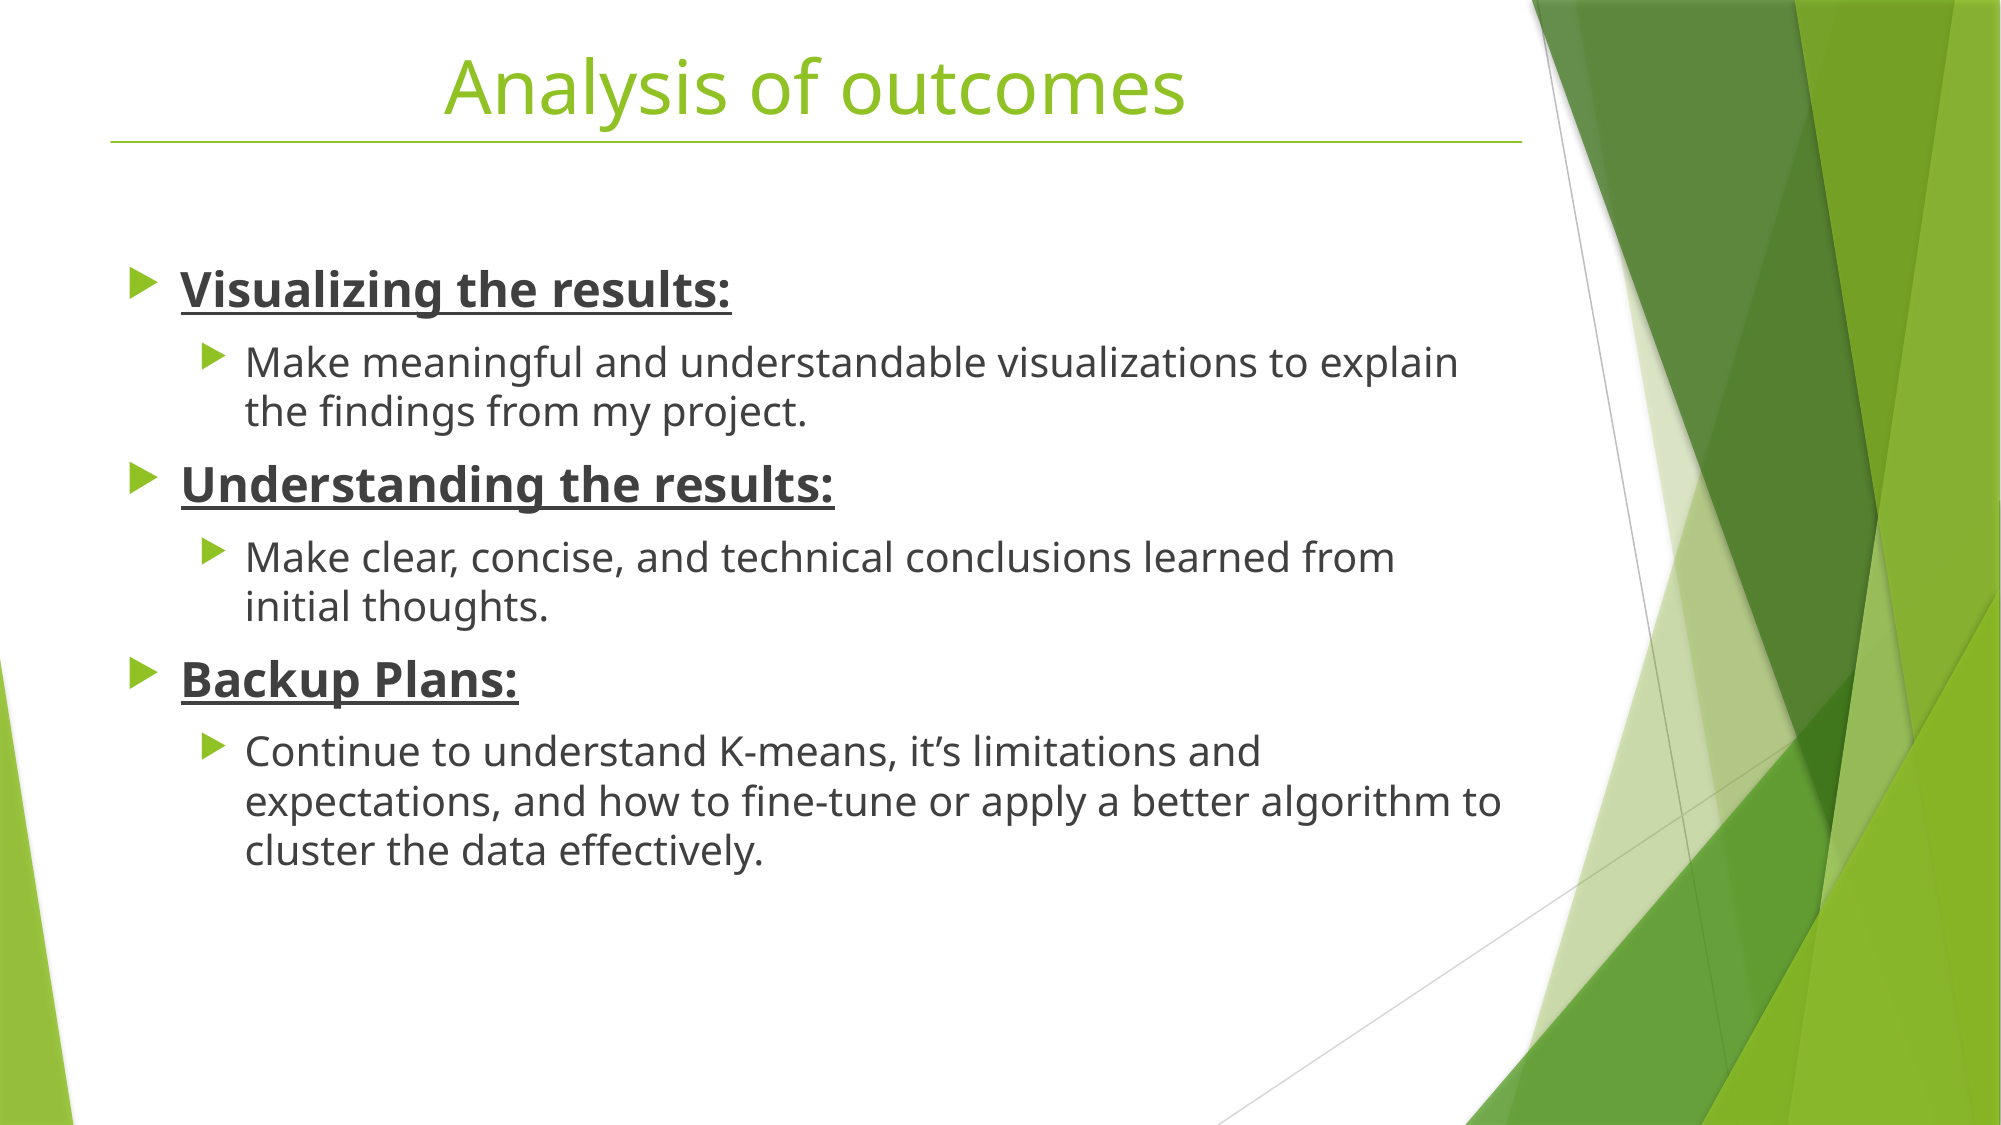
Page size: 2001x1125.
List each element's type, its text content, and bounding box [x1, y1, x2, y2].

list Visualizing the results: Make meaningful and understandable visualizations to explain the findings from my project. Understanding the results: Make clear, concise, and technical conclusions learned from initial thoughts. Backup Plans: Continue to understand K-means, it’s limitations and expectations, and how to fine-tune or apply a better algorithm to cluster the data effectively. [111, 251, 1522, 888]
text_box Analysis of outcomes [111, 32, 1522, 141]
